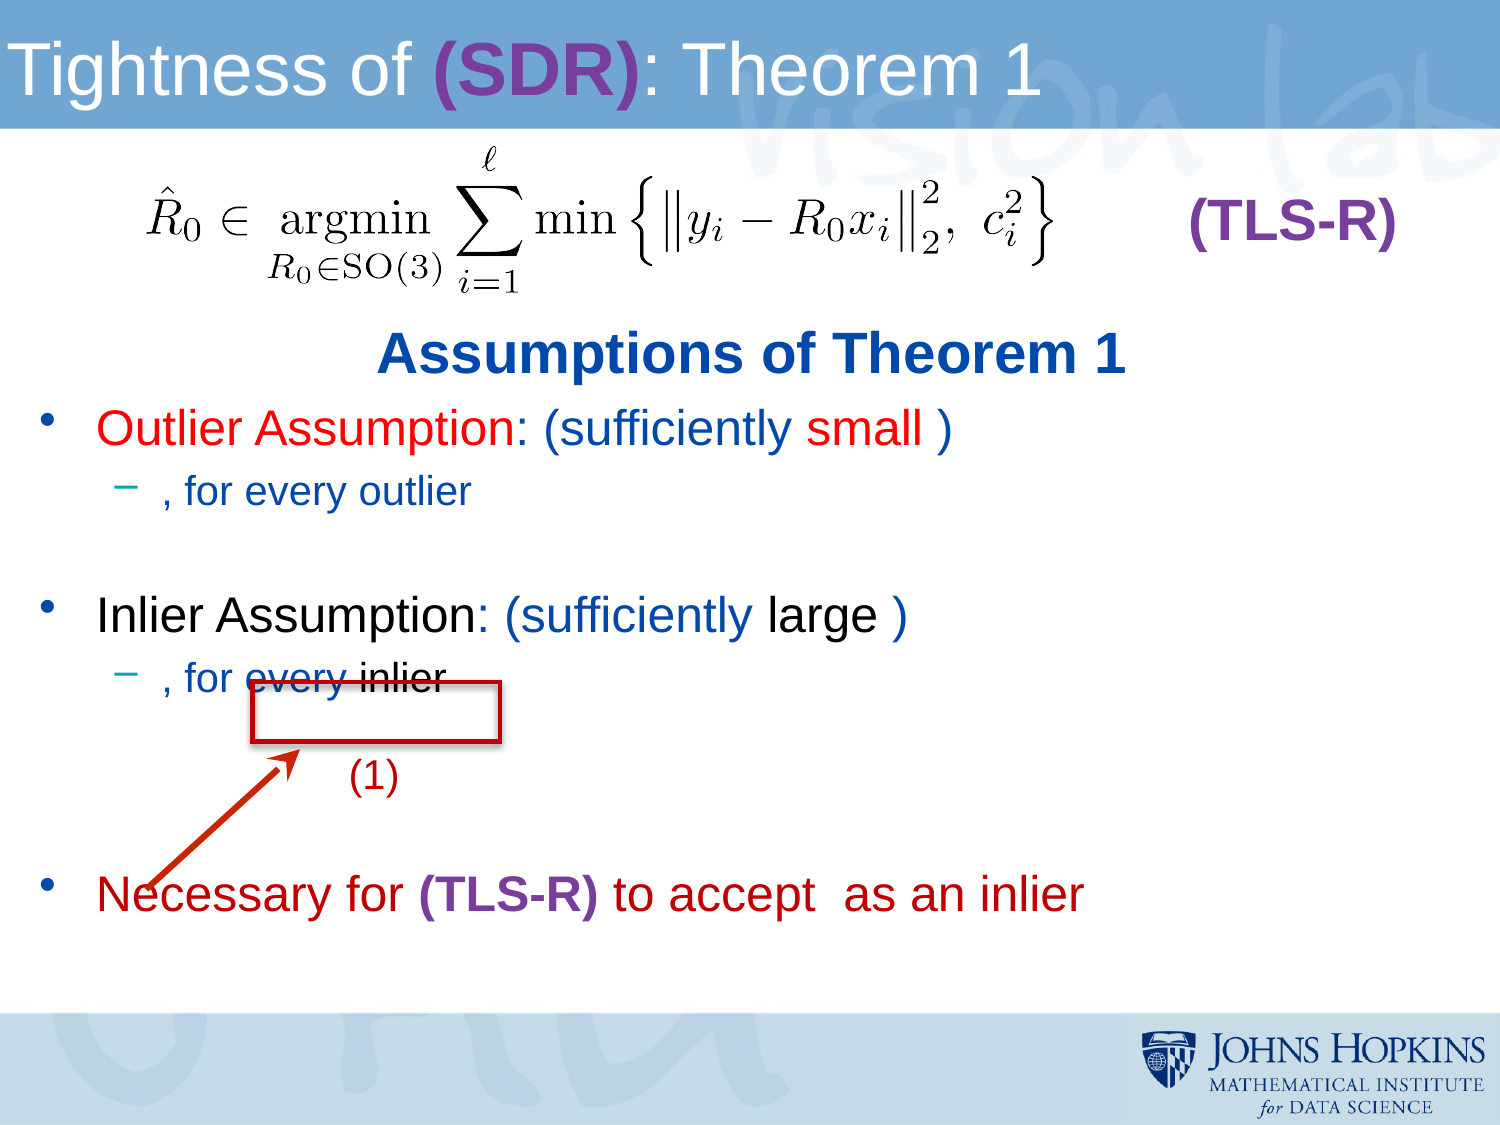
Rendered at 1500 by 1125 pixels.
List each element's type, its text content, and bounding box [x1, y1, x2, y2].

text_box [145, 748, 301, 890]
title Tightness of (SDR): Theorem 1 [0, 0, 1500, 131]
text_box [252, 681, 500, 742]
picture [0, 131, 1500, 1125]
text_box (TLS-R) [1163, 173, 1424, 261]
picture [1129, 1016, 1497, 1125]
text_box (1) [340, 739, 419, 806]
